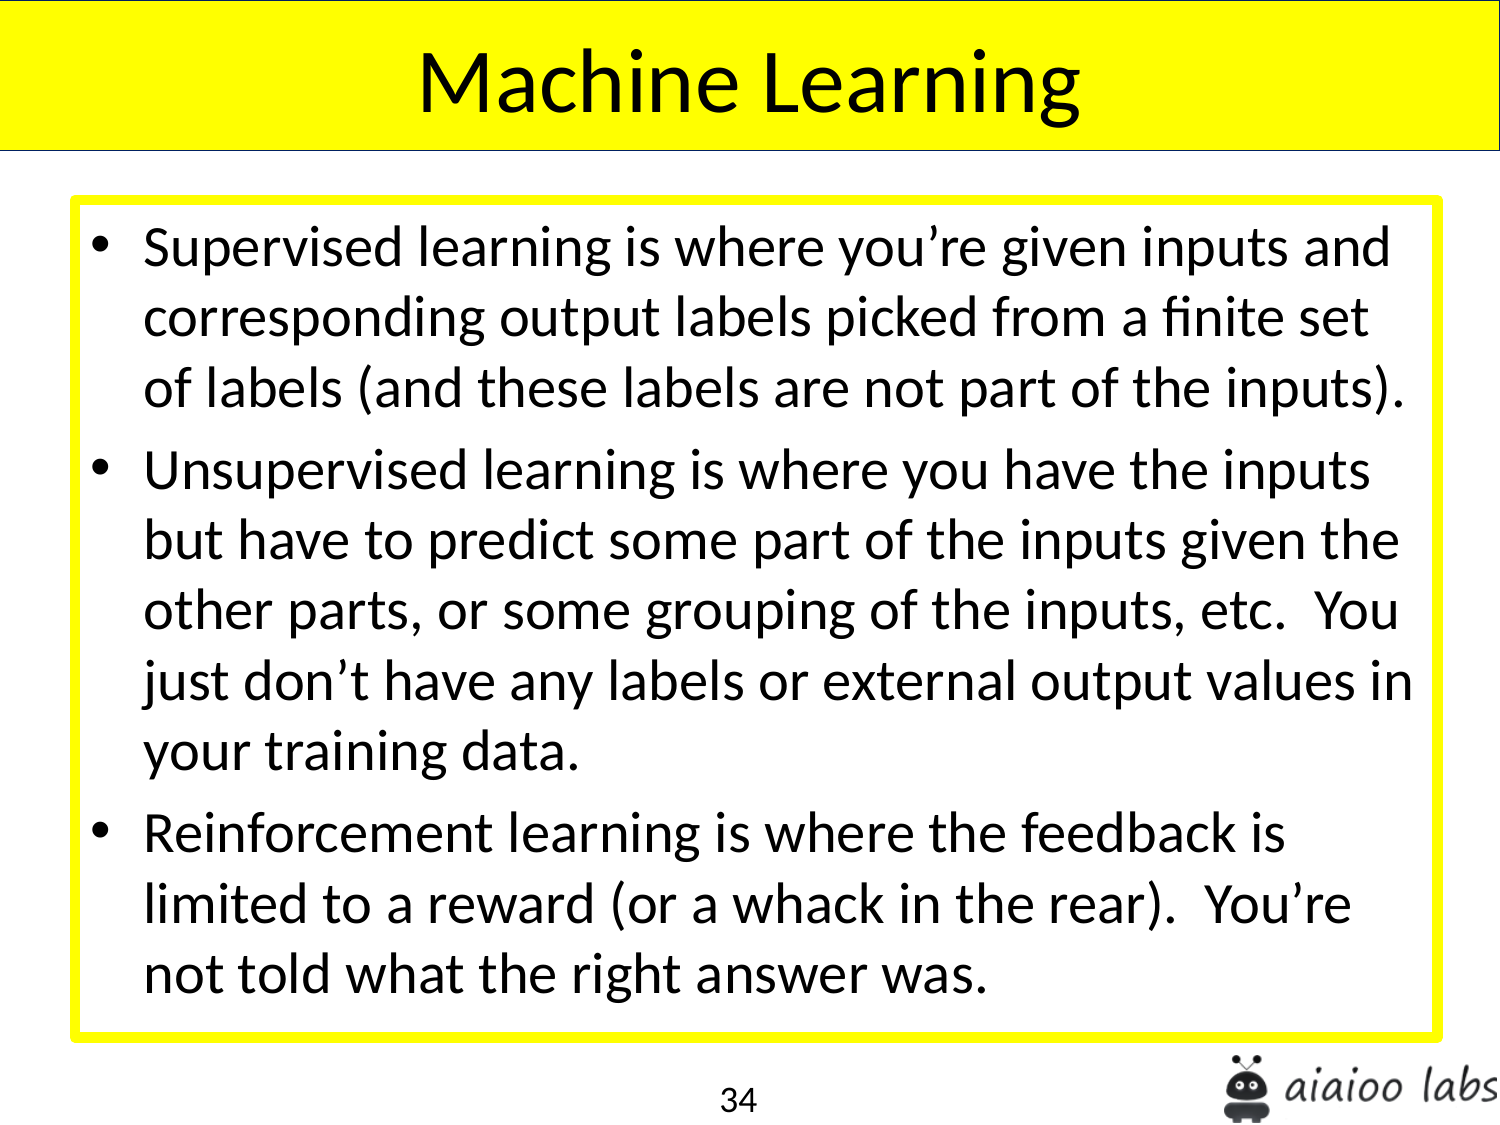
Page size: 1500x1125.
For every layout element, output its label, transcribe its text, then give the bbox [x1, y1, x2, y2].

list Supervised learning is where you’re given inputs and corresponding output labels picked from a finite set of labels (and these labels are not part of the inputs). Unsupervised learning is where you have the inputs but have to predict some part of the inputs given the other parts, or some grouping of the inputs, etc. You just don’t have any labels or external output values in your training data. Reinforcement learning is where the feedback is limited to a reward (or a whack in the rear). You’re not told what the right answer was. [75, 200, 1438, 1038]
text_box Machine Learning [0, 0, 1500, 151]
picture [1224, 1055, 1497, 1123]
